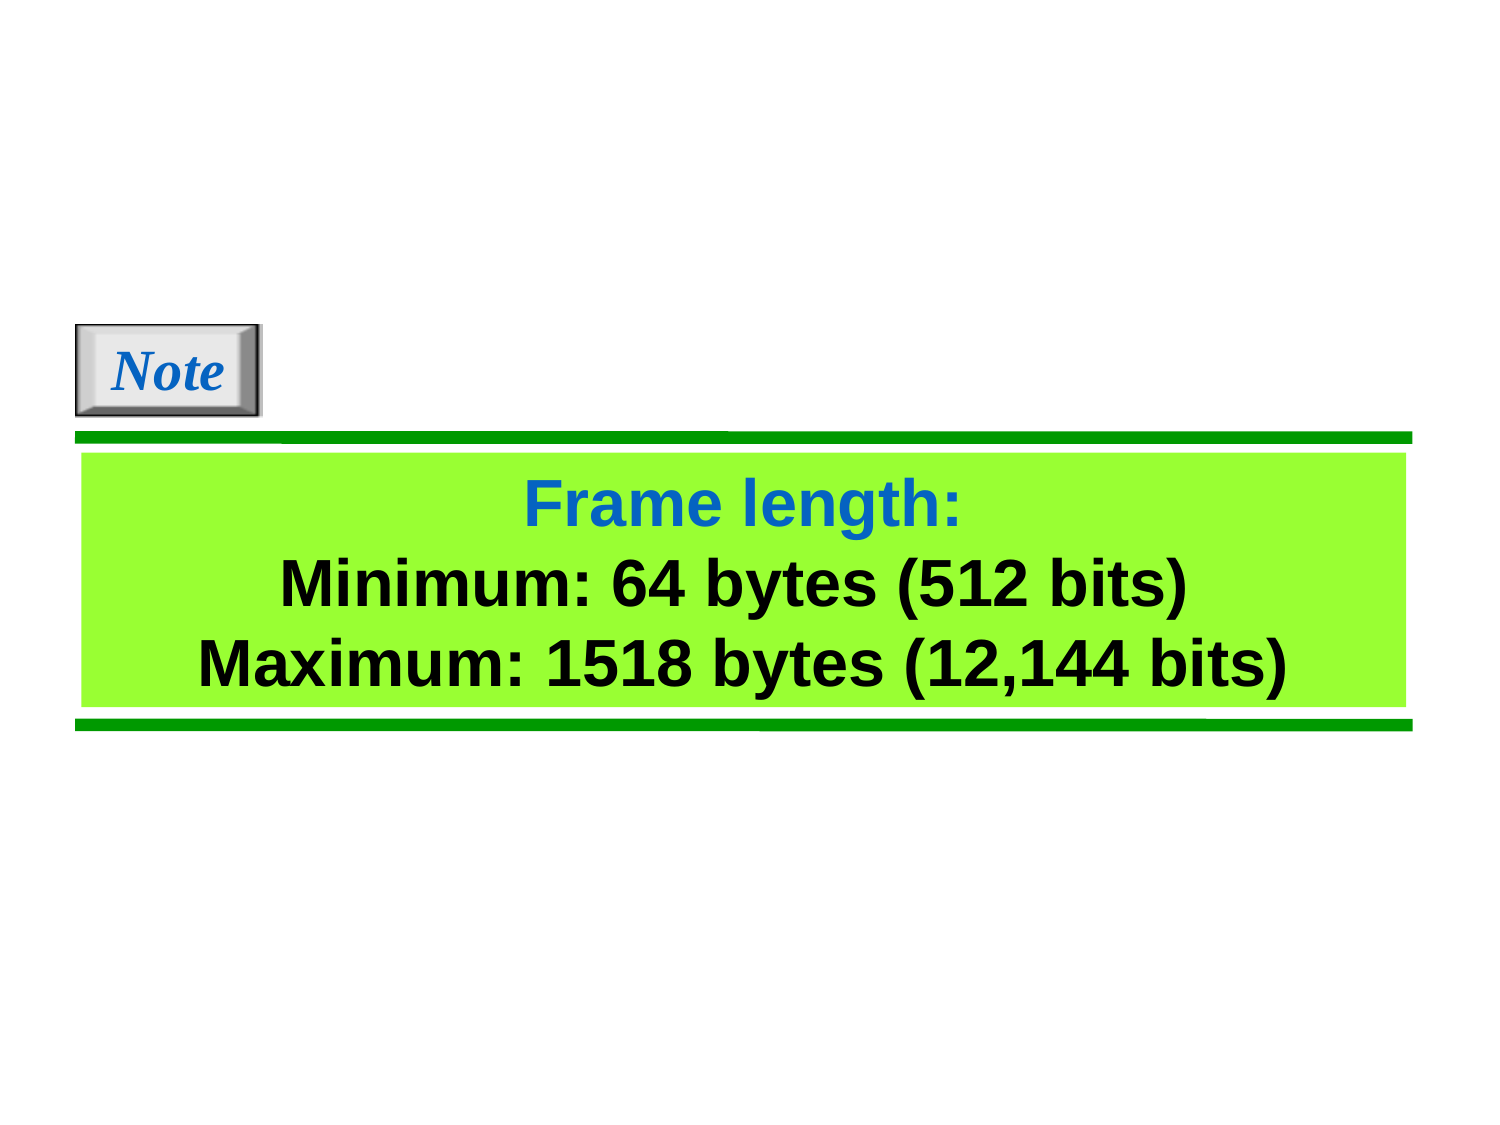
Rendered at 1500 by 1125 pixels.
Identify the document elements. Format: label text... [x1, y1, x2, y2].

text_box Frame length: Minimum: 64 bytes (512 bits) Maximum: 1518 bytes (12,144 bits) [81, 452, 1407, 708]
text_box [74, 324, 263, 418]
